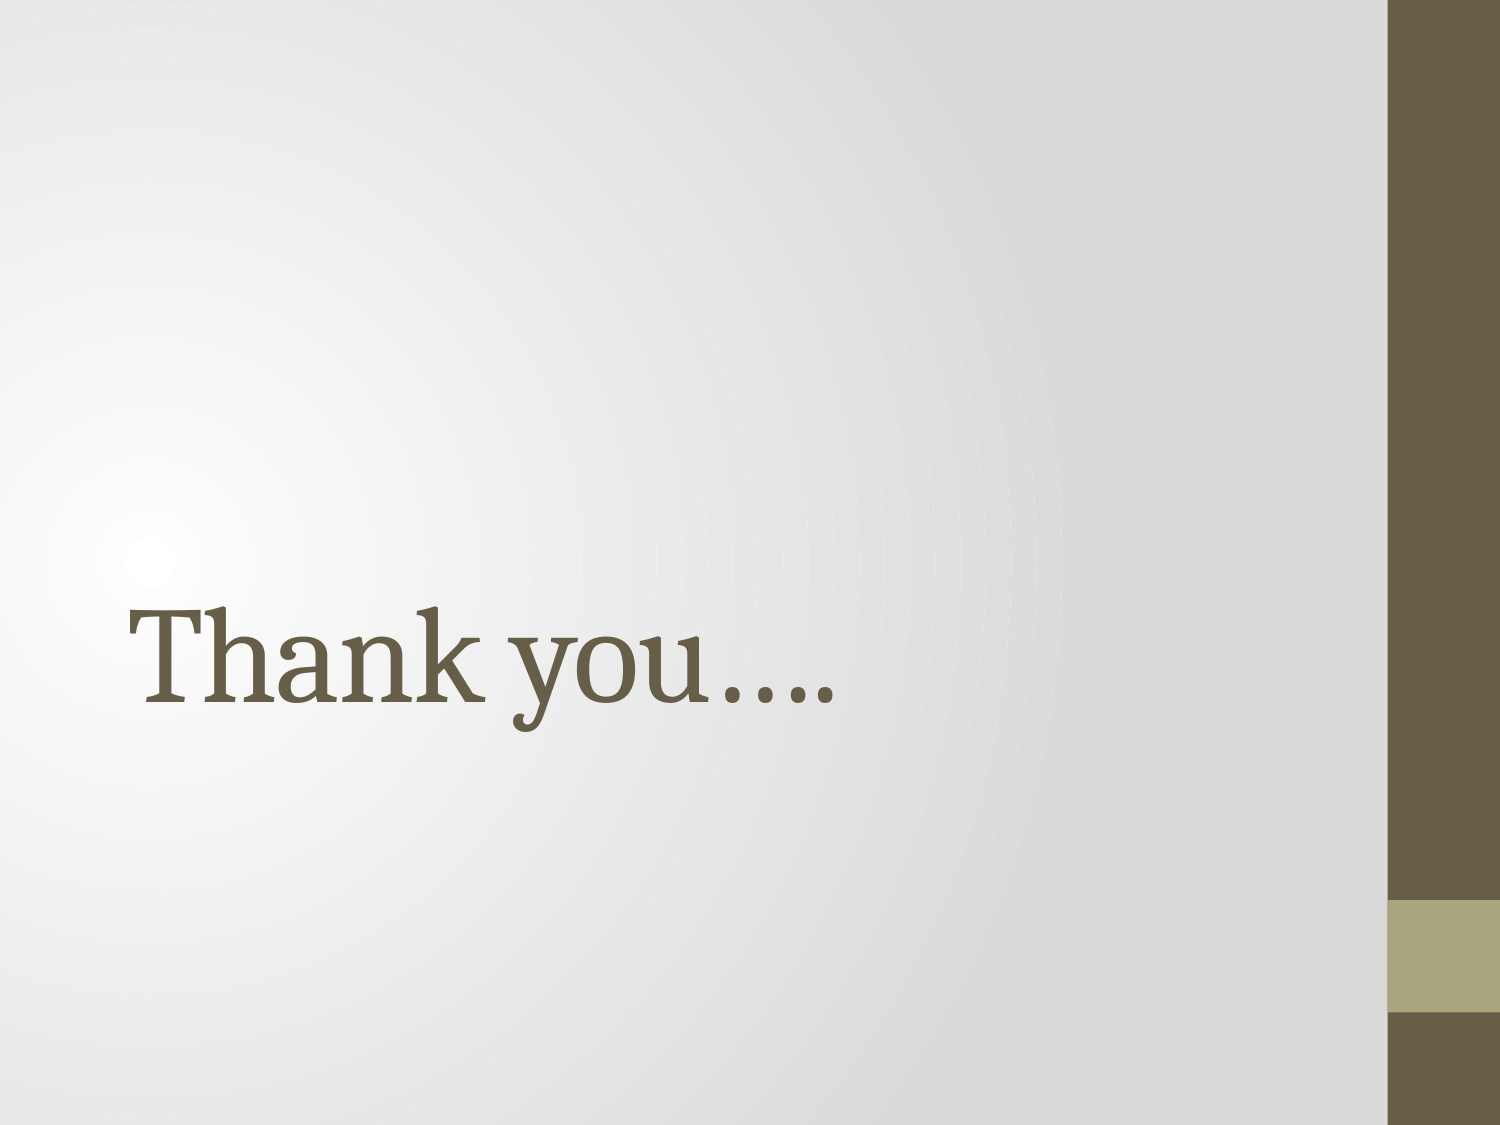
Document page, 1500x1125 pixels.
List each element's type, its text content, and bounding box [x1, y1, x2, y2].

title Thank you…. [112, 312, 1350, 738]
